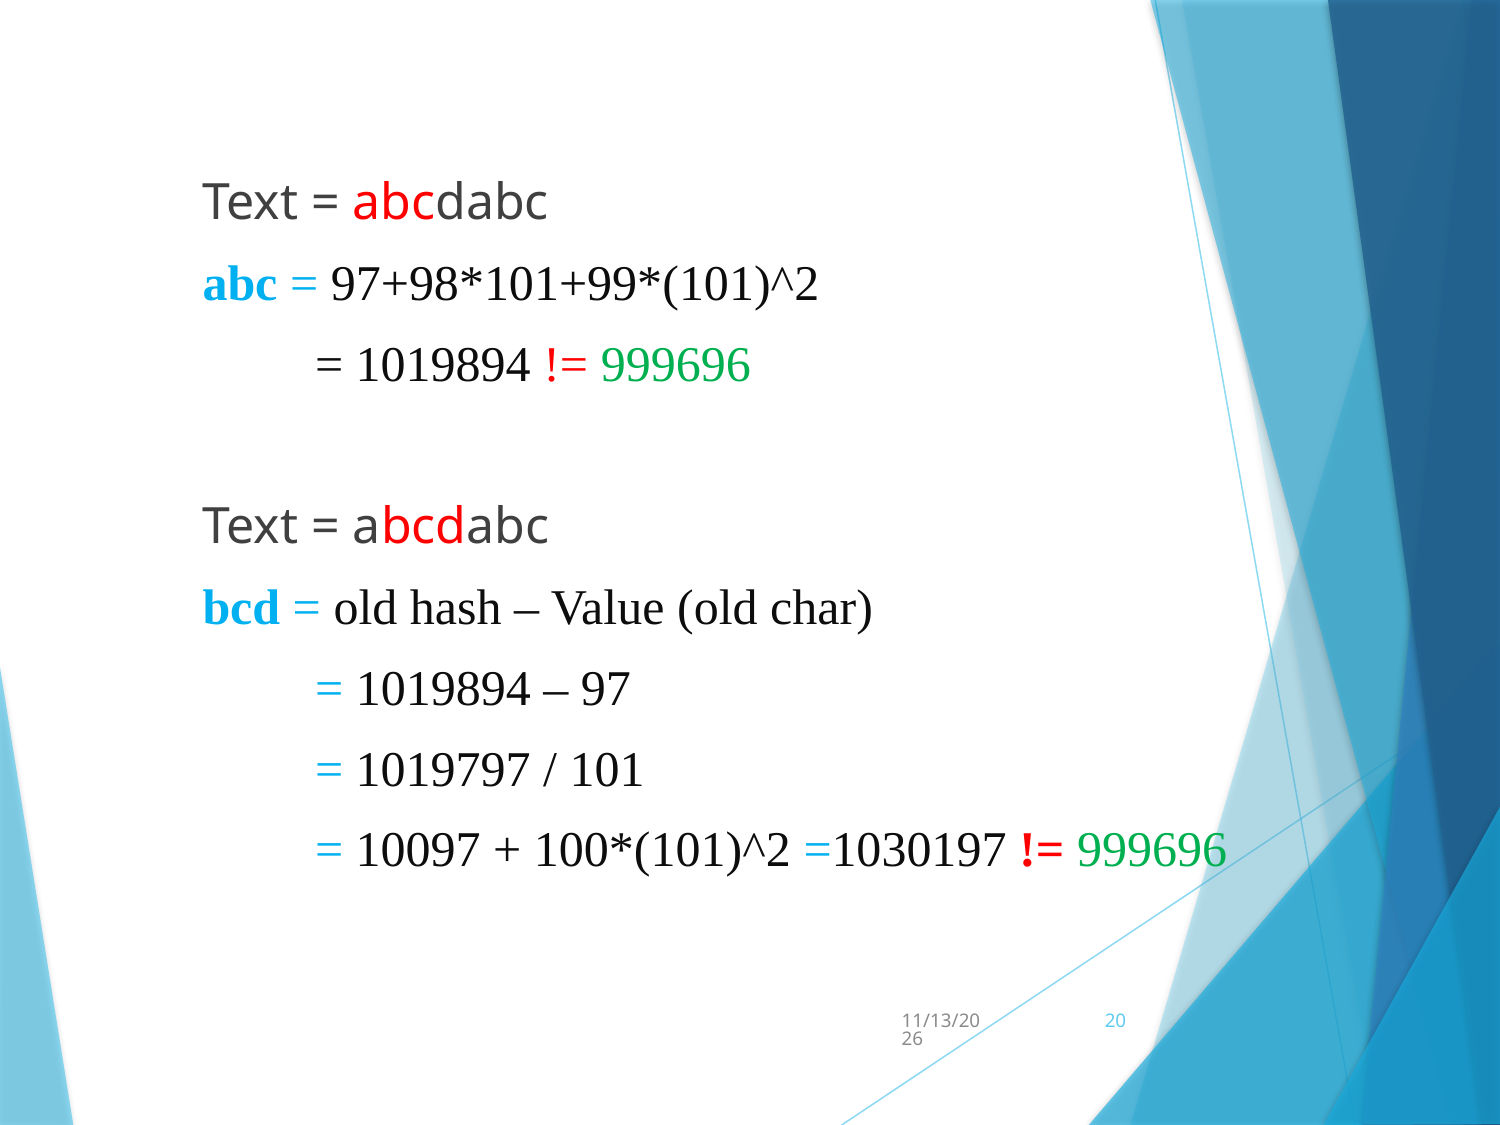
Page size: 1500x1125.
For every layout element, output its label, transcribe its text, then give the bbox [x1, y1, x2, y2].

slide_number 20 [1057, 991, 1142, 1051]
list Text = abcdabc abc = 97+98*101+99*(101)^2 = 1019894 != 999696 Text = abcdabc bcd = old hash – Value (old char) = 1019894 – 97 = 1019797 / 101 = 10097 + 100*(101)^2 =1030197 != 999696 [37, 162, 1413, 1106]
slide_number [886, 991, 999, 1051]
title [112, 25, 1388, 33]
